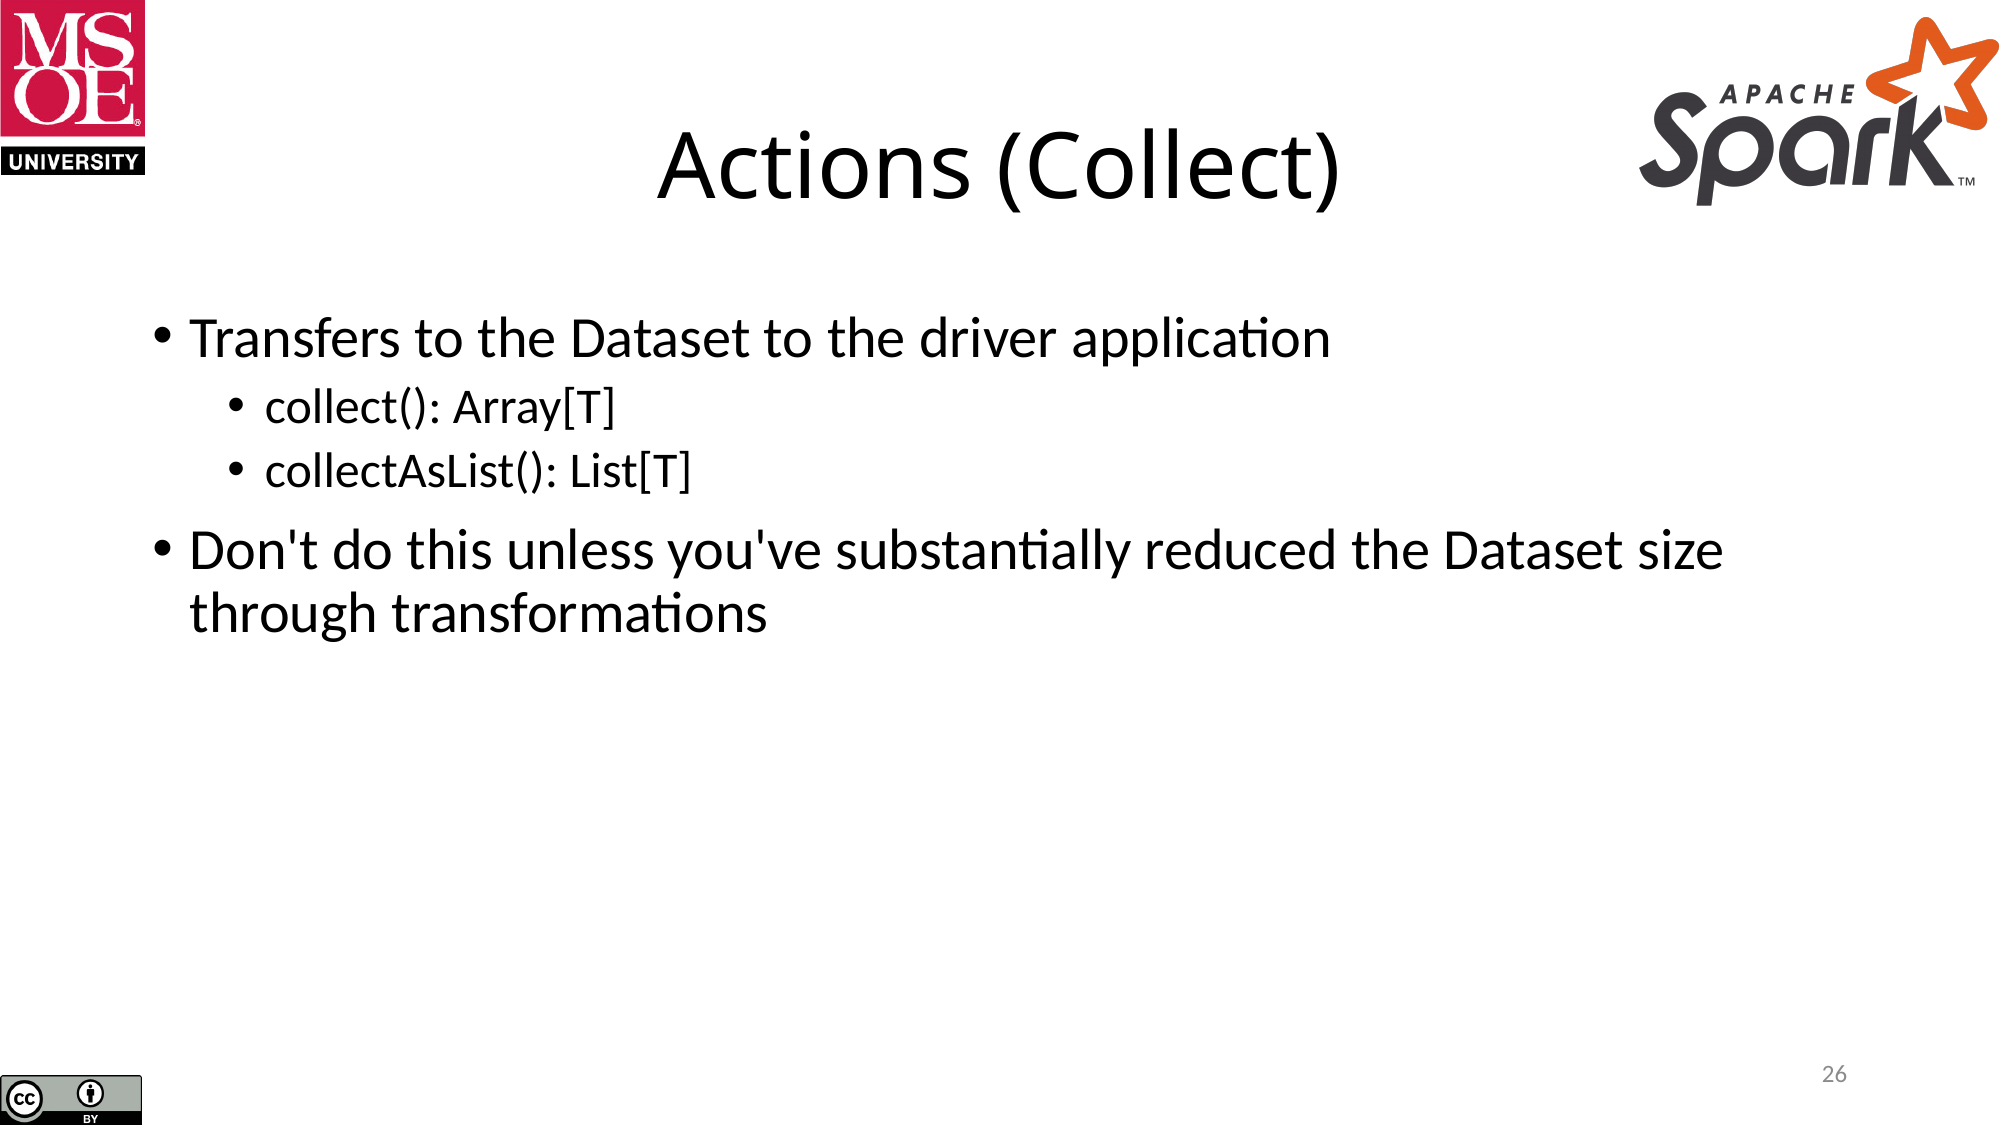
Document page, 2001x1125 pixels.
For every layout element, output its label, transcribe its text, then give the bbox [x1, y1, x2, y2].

slide_number 26 [1412, 1042, 1863, 1103]
title Actions (Collect) [137, 59, 1863, 278]
picture [0, 1075, 142, 1125]
list Transfers to the Dataset to the driver application collect(): Array[T] collectAsList(): List[T] Don't do this unless you've substantially reduced the Dataset size through transformations [137, 299, 1863, 1014]
picture [1638, 17, 2000, 206]
picture [0, 0, 145, 175]
